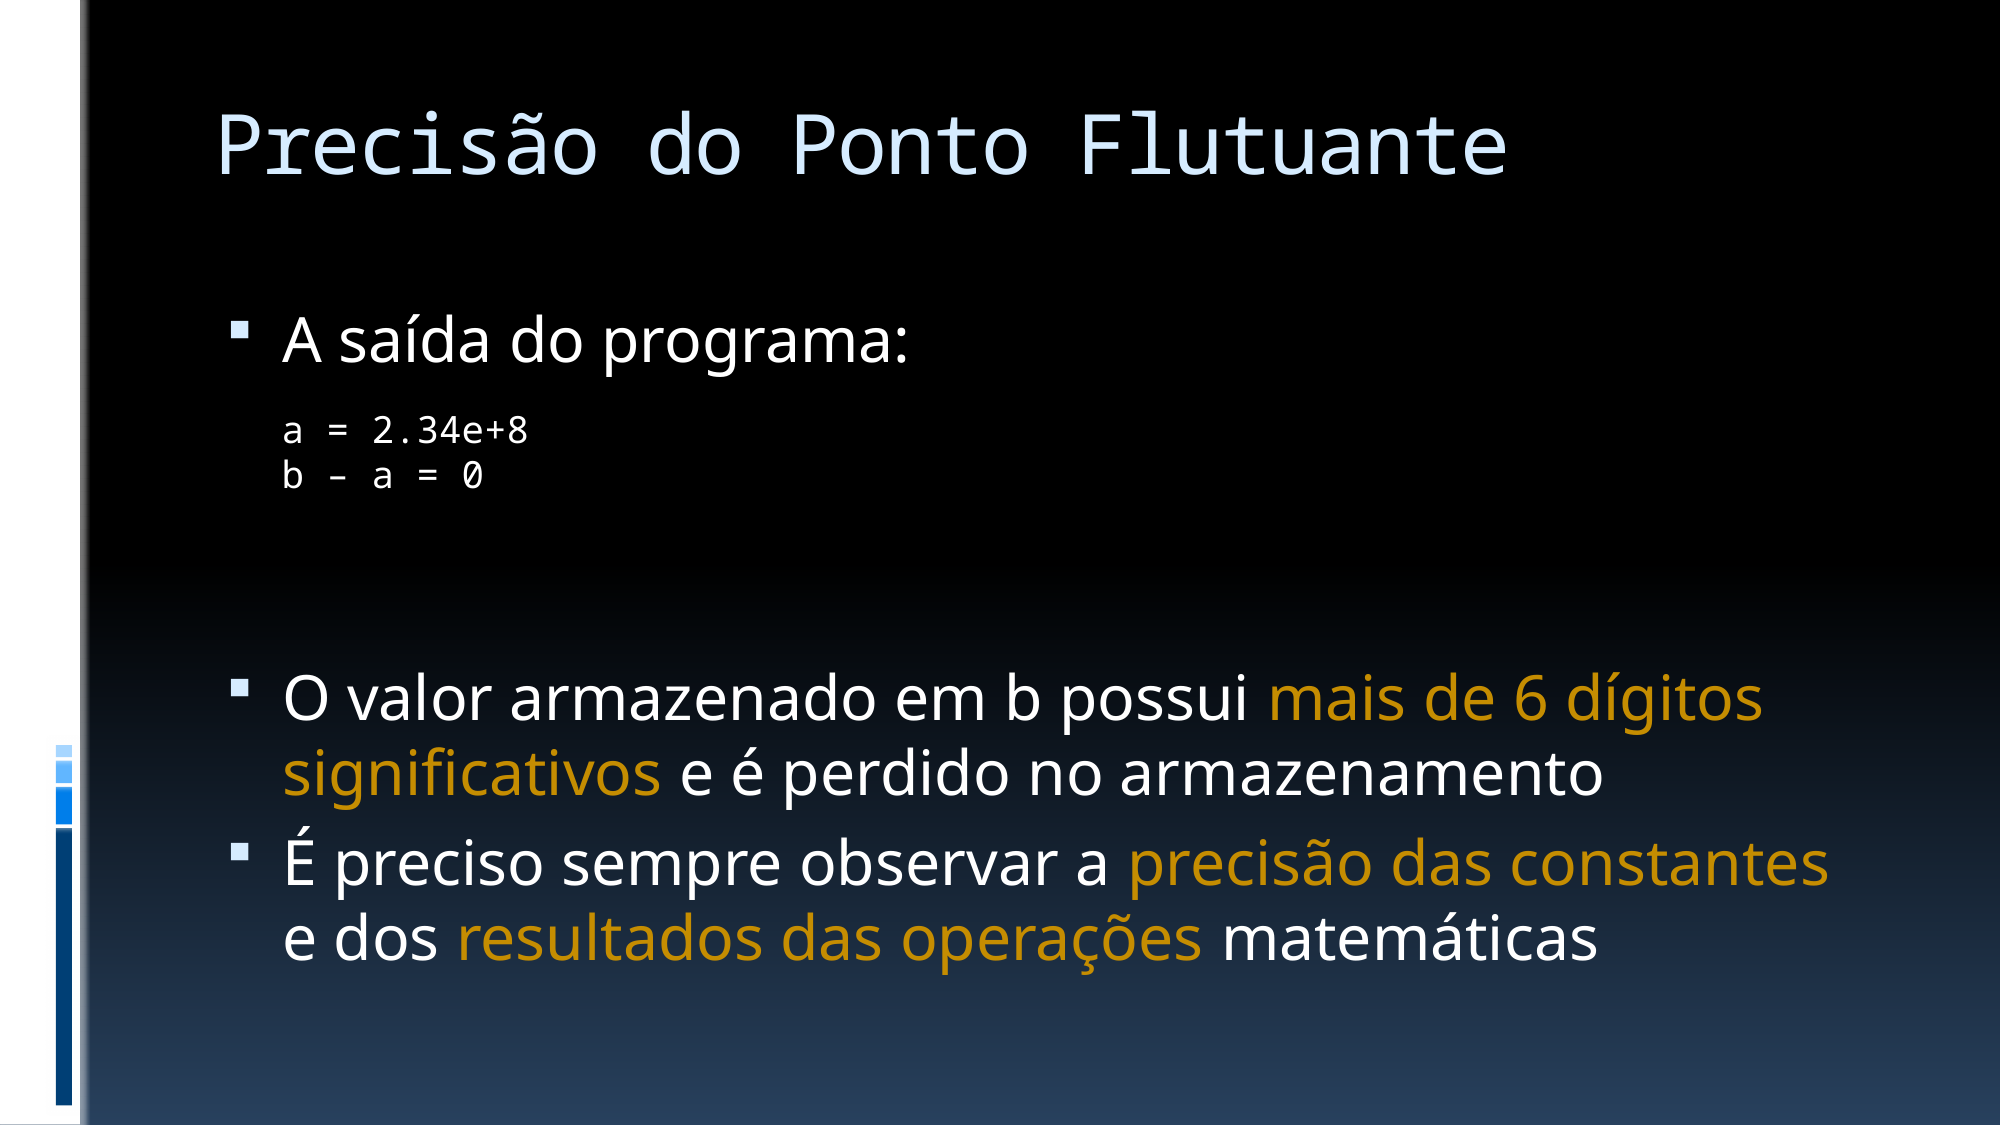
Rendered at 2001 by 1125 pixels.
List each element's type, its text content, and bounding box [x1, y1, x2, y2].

text_box a = 2.34e+8 b – a = 0 [266, 398, 544, 504]
list A saída do programa: O valor armazenado em b possui mais de 6 dígitos significativos e é perdido no armazenamento É preciso sempre observar a precisão das constantes e dos resultados das operações matemáticas [200, 292, 1900, 1043]
title Precisão do Ponto Flutuante [200, 83, 1900, 234]
